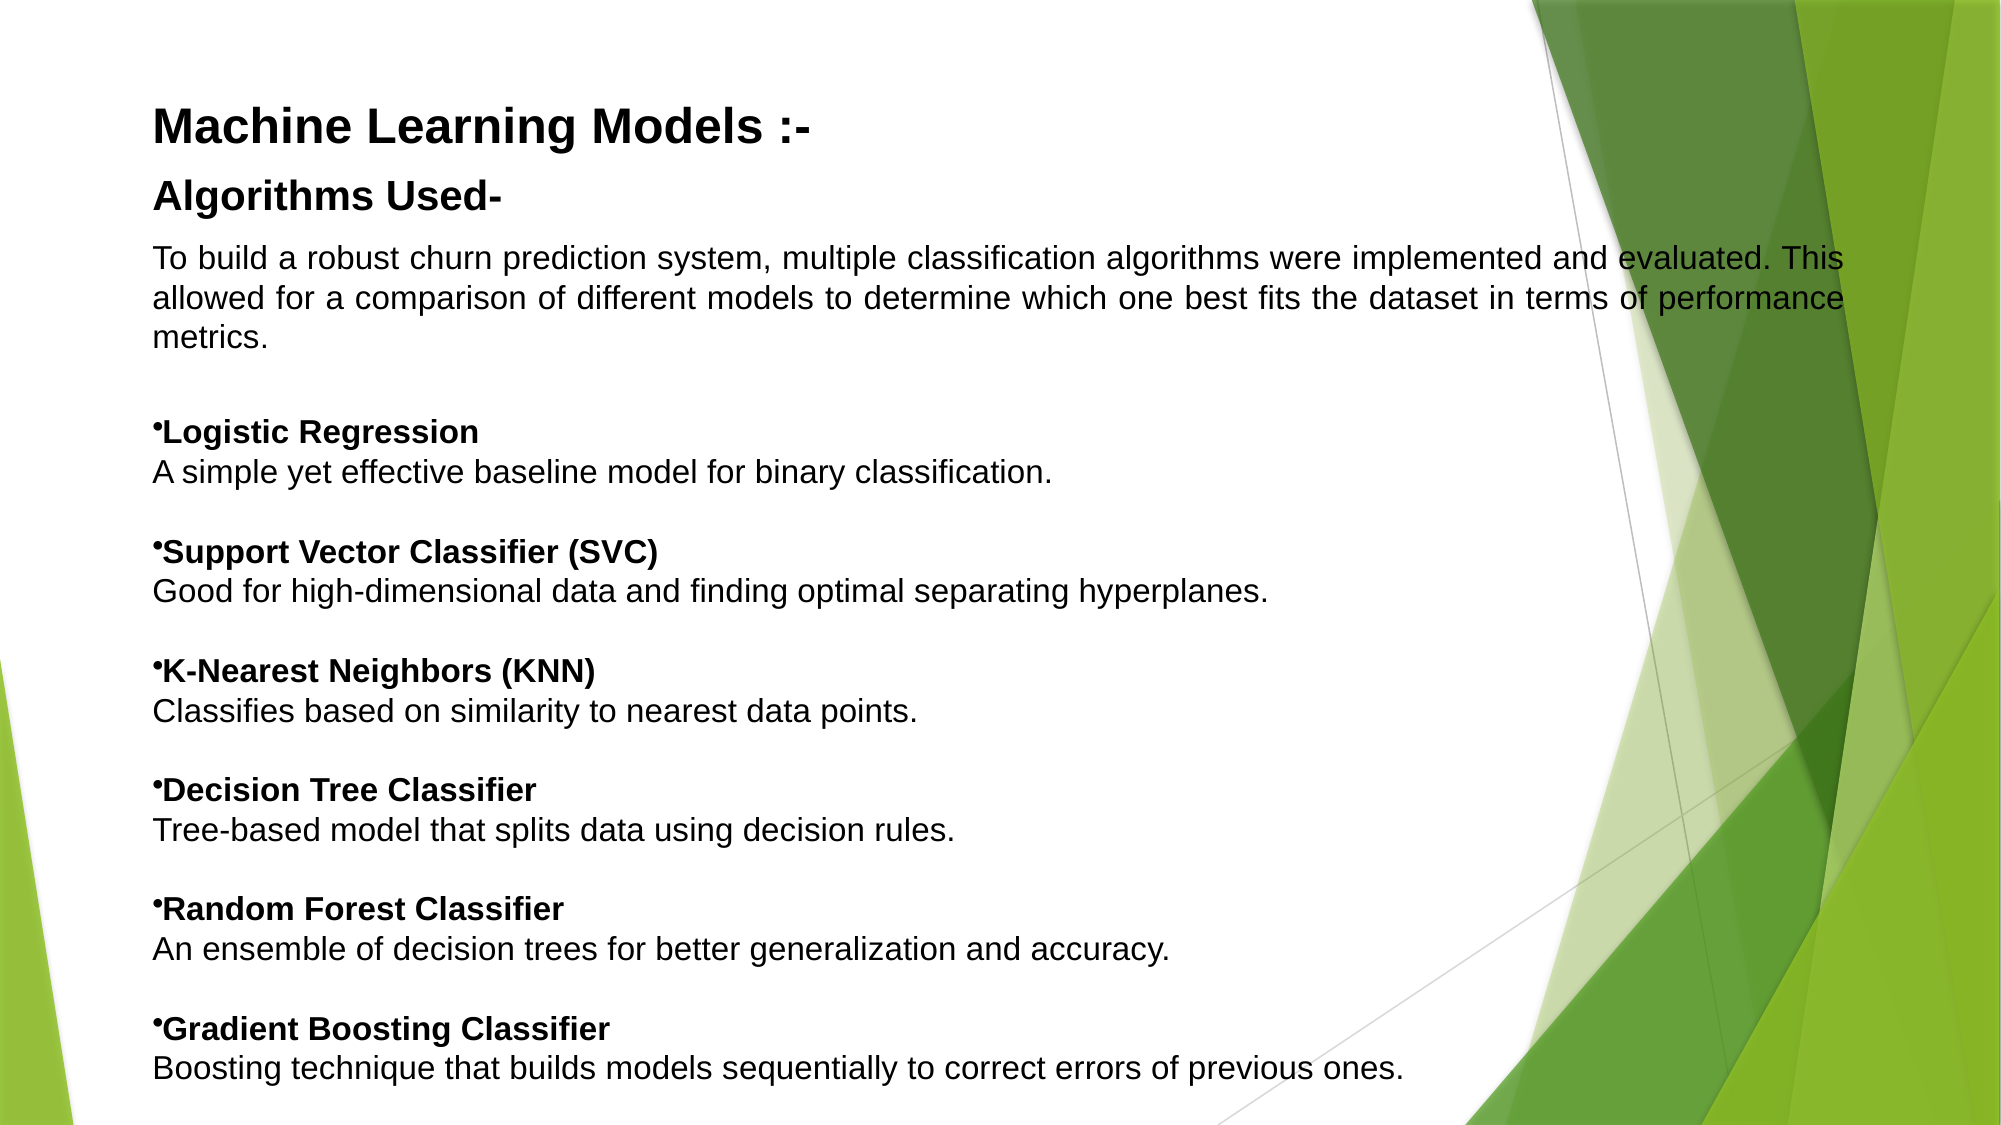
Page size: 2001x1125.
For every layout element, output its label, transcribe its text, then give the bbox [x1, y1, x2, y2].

list Algorithms Used- To build a robust churn prediction system, multiple classification algorithms were implemented and evaluated. This allowed for a comparison of different models to determine which one best fits the dataset in terms of performance metrics. Logistic Regression A simple yet effective baseline model for binary classification. Support Vector Classifier (SVC) Good for high-dimensional data and finding optimal separating hyperplanes. K-Nearest Neighbors (KNN) Classifies based on similarity to nearest data points. Decision Tree Classifier Tree-based model that splits data using decision rules. Random Forest Classifier An ensemble of decision trees for better generalization and accuracy. Gradient Boosting Classifier Boosting technique that builds models sequentially to correct errors of previous ones. [137, 160, 1863, 1096]
title Machine Learning Models :- [137, 85, 1863, 160]
